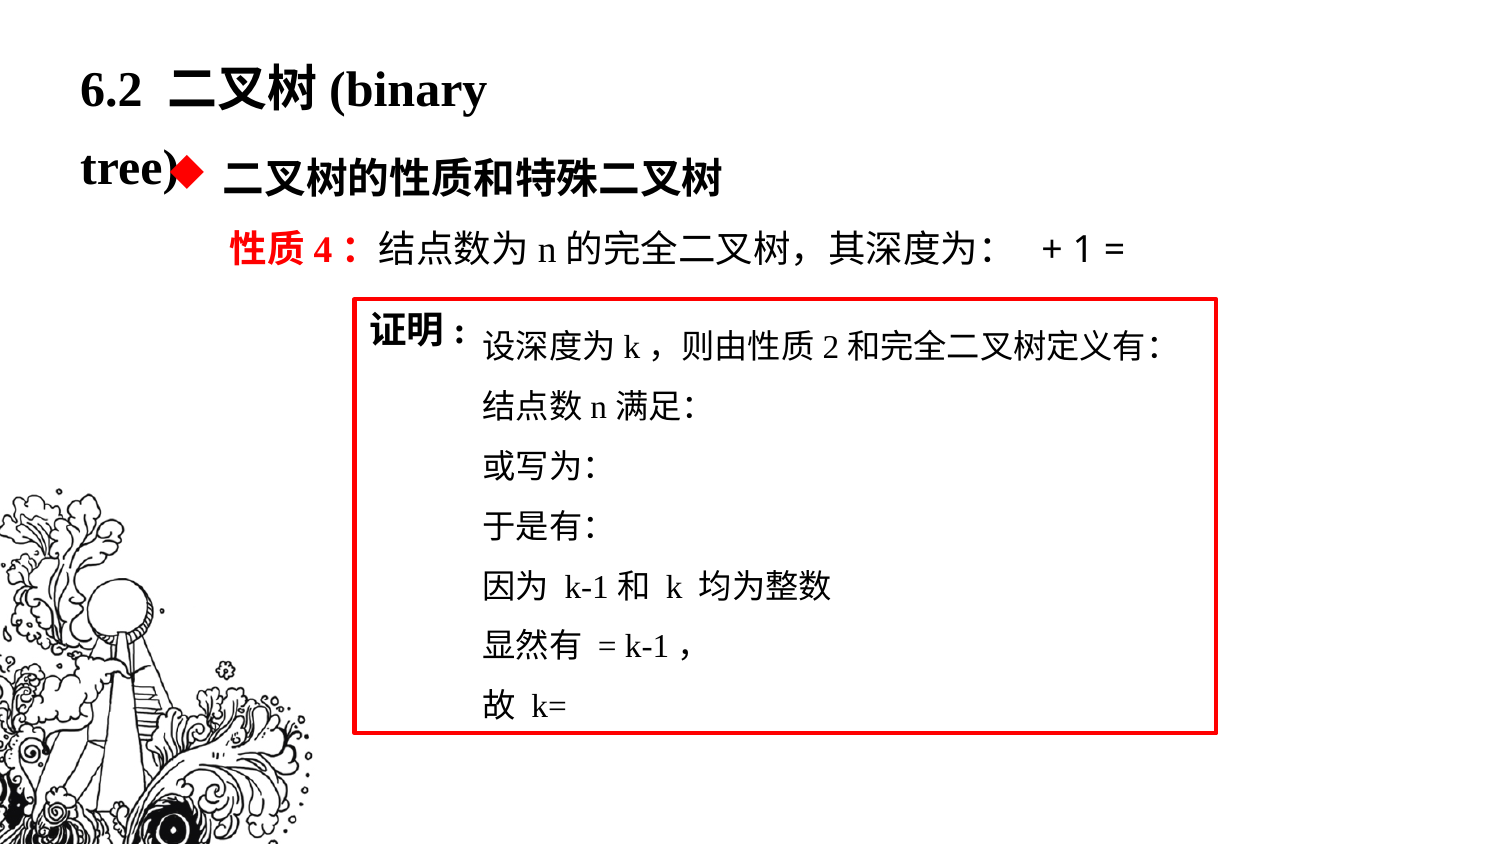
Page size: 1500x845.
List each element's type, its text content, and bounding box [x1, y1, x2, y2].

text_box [354, 297, 1217, 740]
picture [0, 488, 355, 844]
text_box 二叉树的性质和特殊二叉树 [151, 129, 809, 210]
text_box 6.2 二叉树(binary tree) [64, 30, 599, 202]
